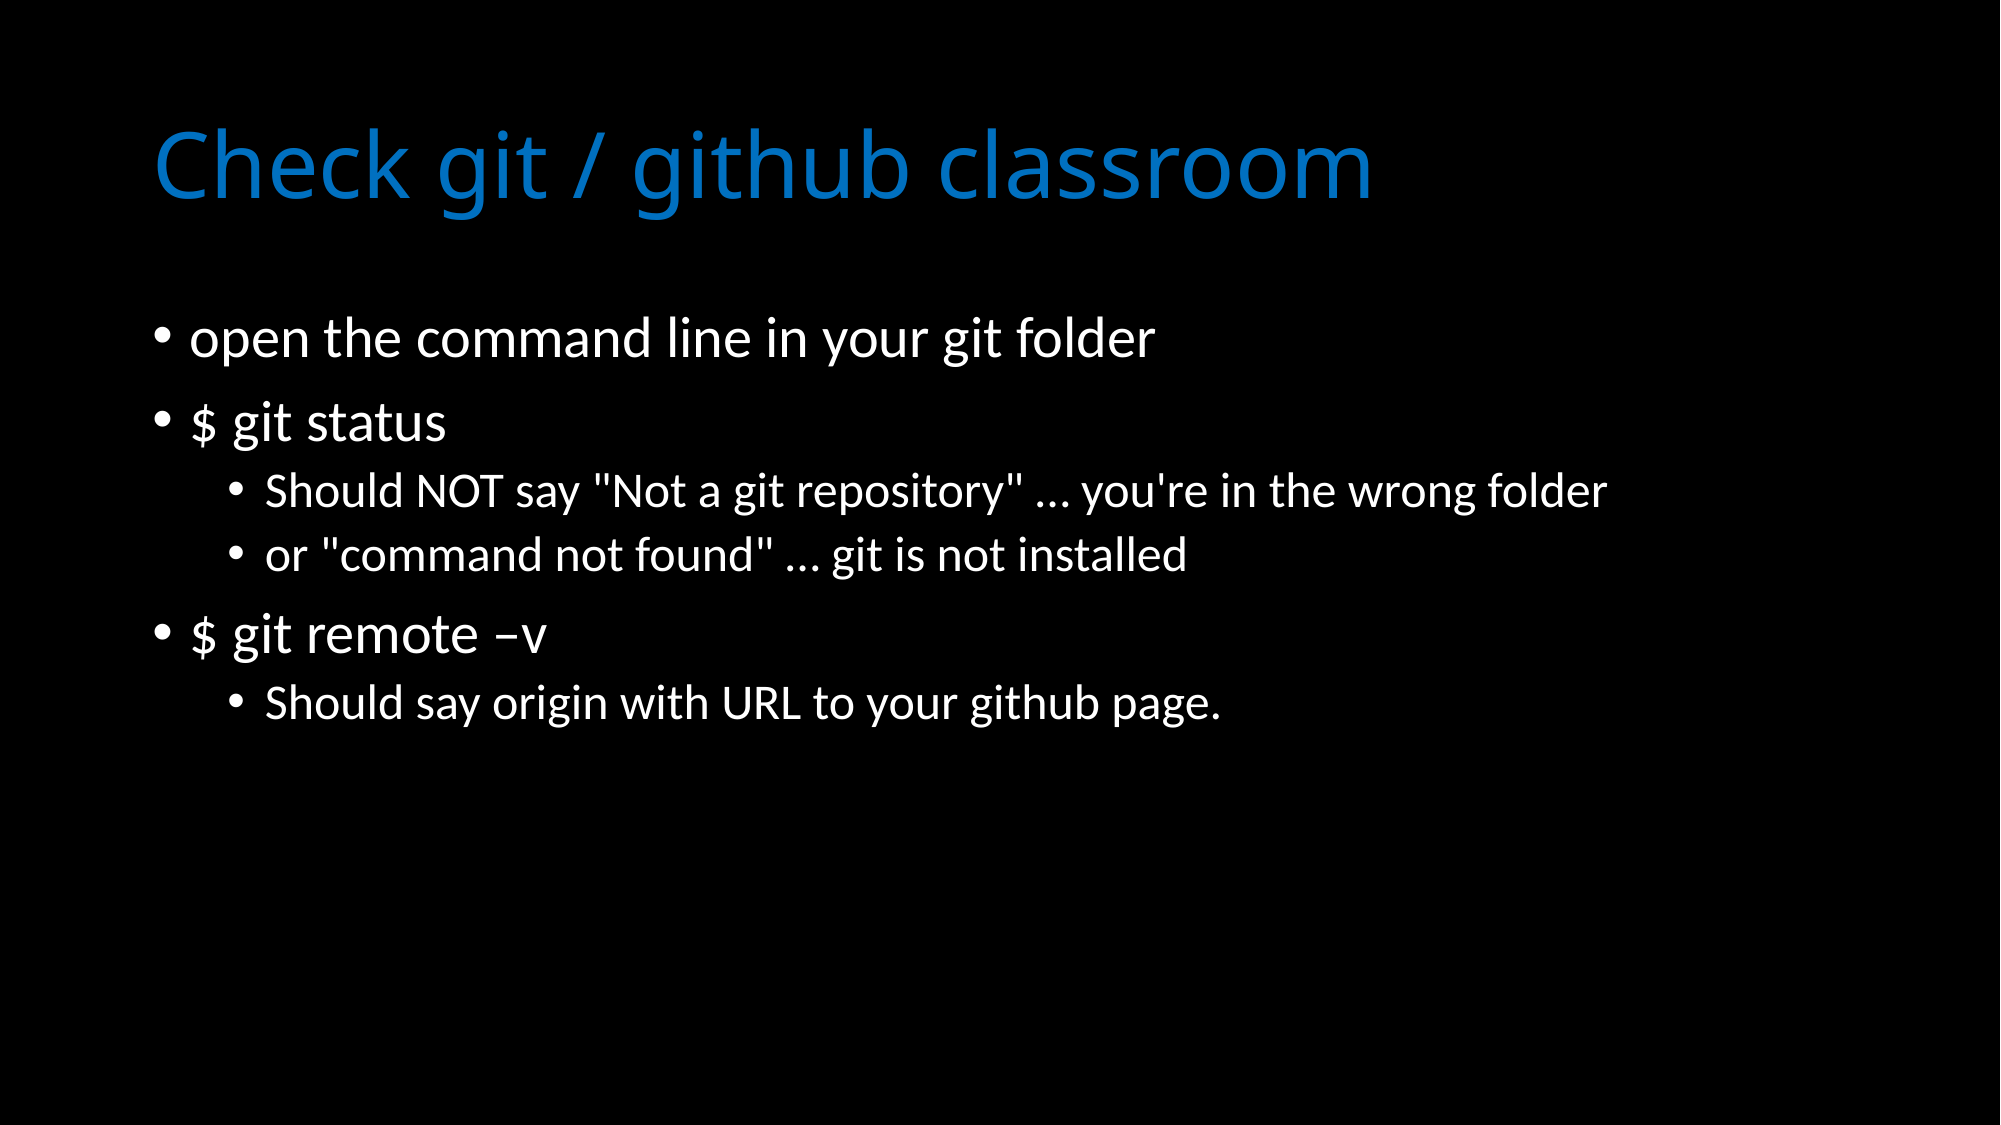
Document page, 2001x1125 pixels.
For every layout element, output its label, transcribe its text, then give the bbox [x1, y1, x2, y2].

title Check git / github classroom [137, 59, 1863, 278]
list open the command line in your git folder $ git status Should NOT say "Not a git repository" … you're in the wrong folder or "command not found" … git is not installed $ git remote –v Should say origin with URL to your github page. [137, 299, 1863, 1014]
